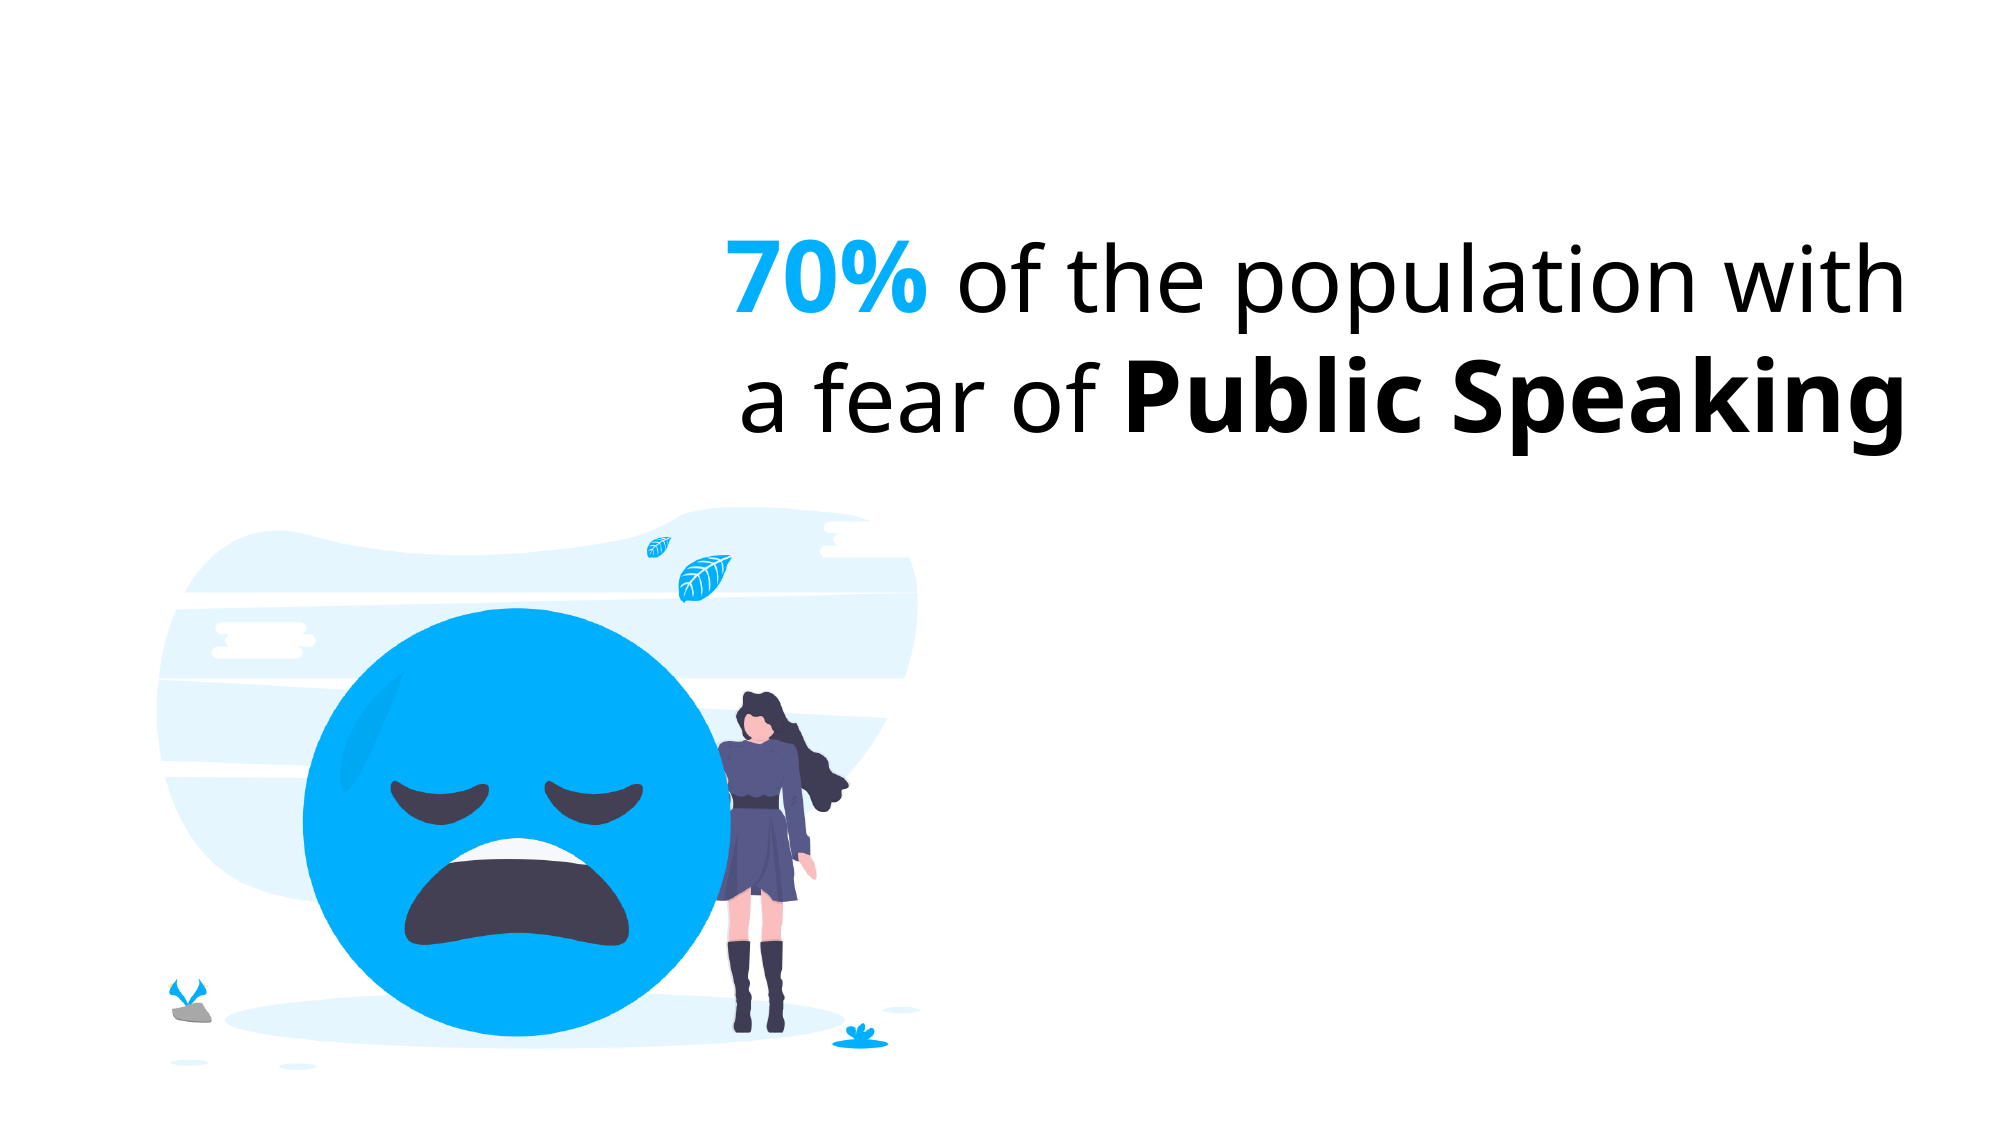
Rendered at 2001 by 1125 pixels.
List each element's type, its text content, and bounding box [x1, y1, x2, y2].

picture [73, 451, 1003, 1125]
text_box 70% of the population with a fear of Public Speaking [673, 204, 1926, 460]
